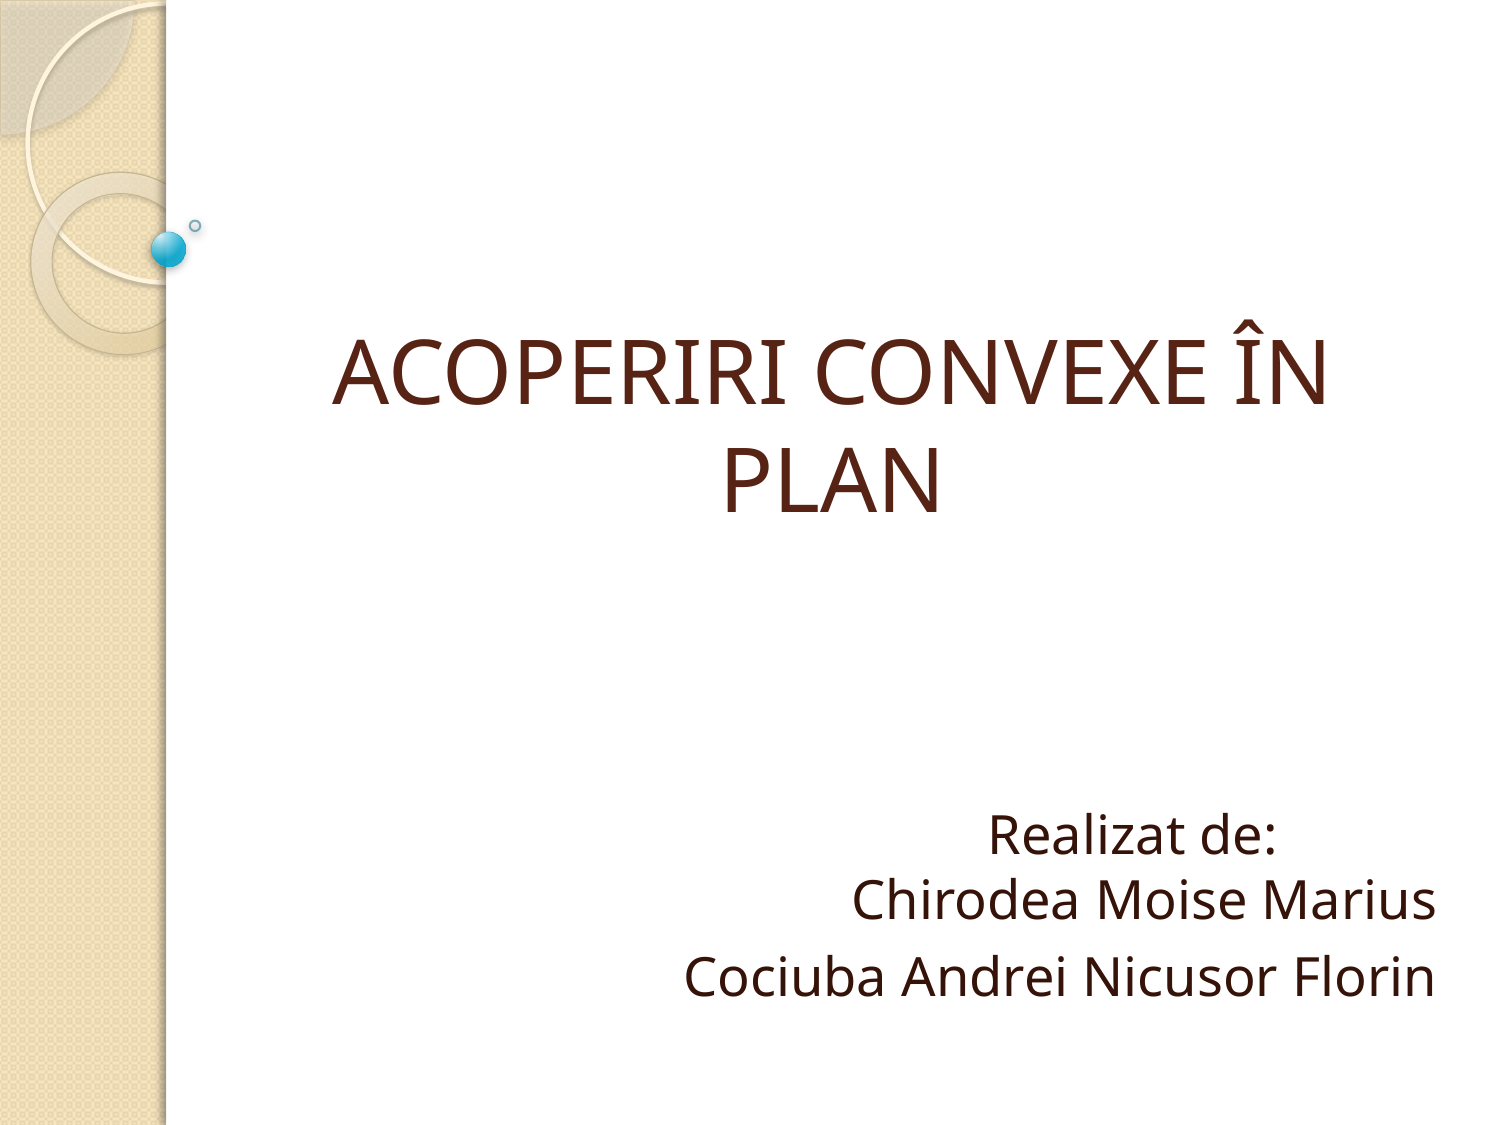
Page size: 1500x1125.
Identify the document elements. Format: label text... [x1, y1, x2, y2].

title ACOPERIRI CONVEXE ÎN PLAN [225, 174, 1440, 538]
subtitle Realizat de: Chirodea Moise Marius Cociuba Andrei Nicusor Florin [237, 800, 1453, 1088]
